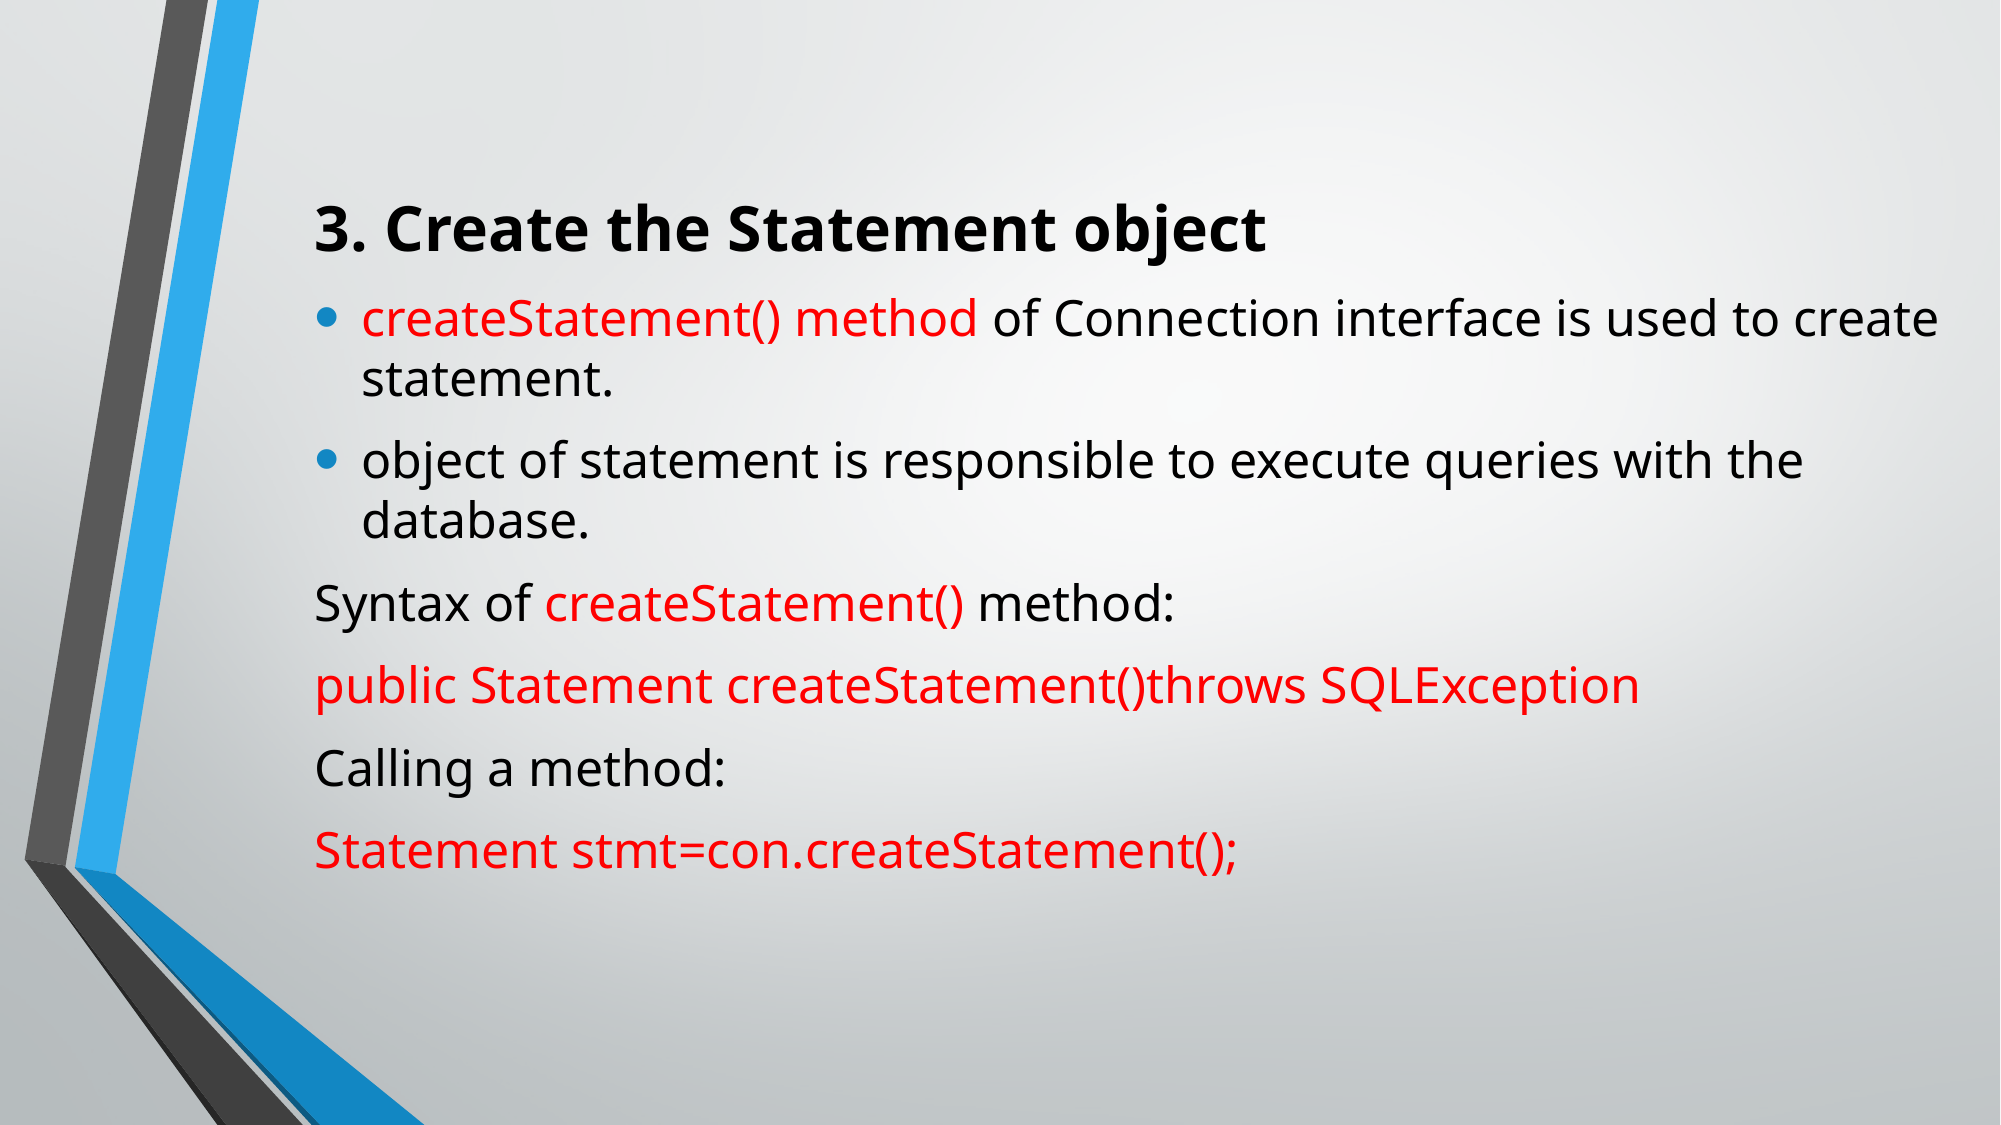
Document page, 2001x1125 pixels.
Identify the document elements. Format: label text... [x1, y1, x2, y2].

list 3. Create the Statement object createStatement() method of Connection interface is used to create statement. object of statement is responsible to execute queries with the database. Syntax of createStatement() method: public Statement createStatement()throws SQLException Calling a method: Statement stmt=con.createStatement(); [299, 68, 2000, 999]
